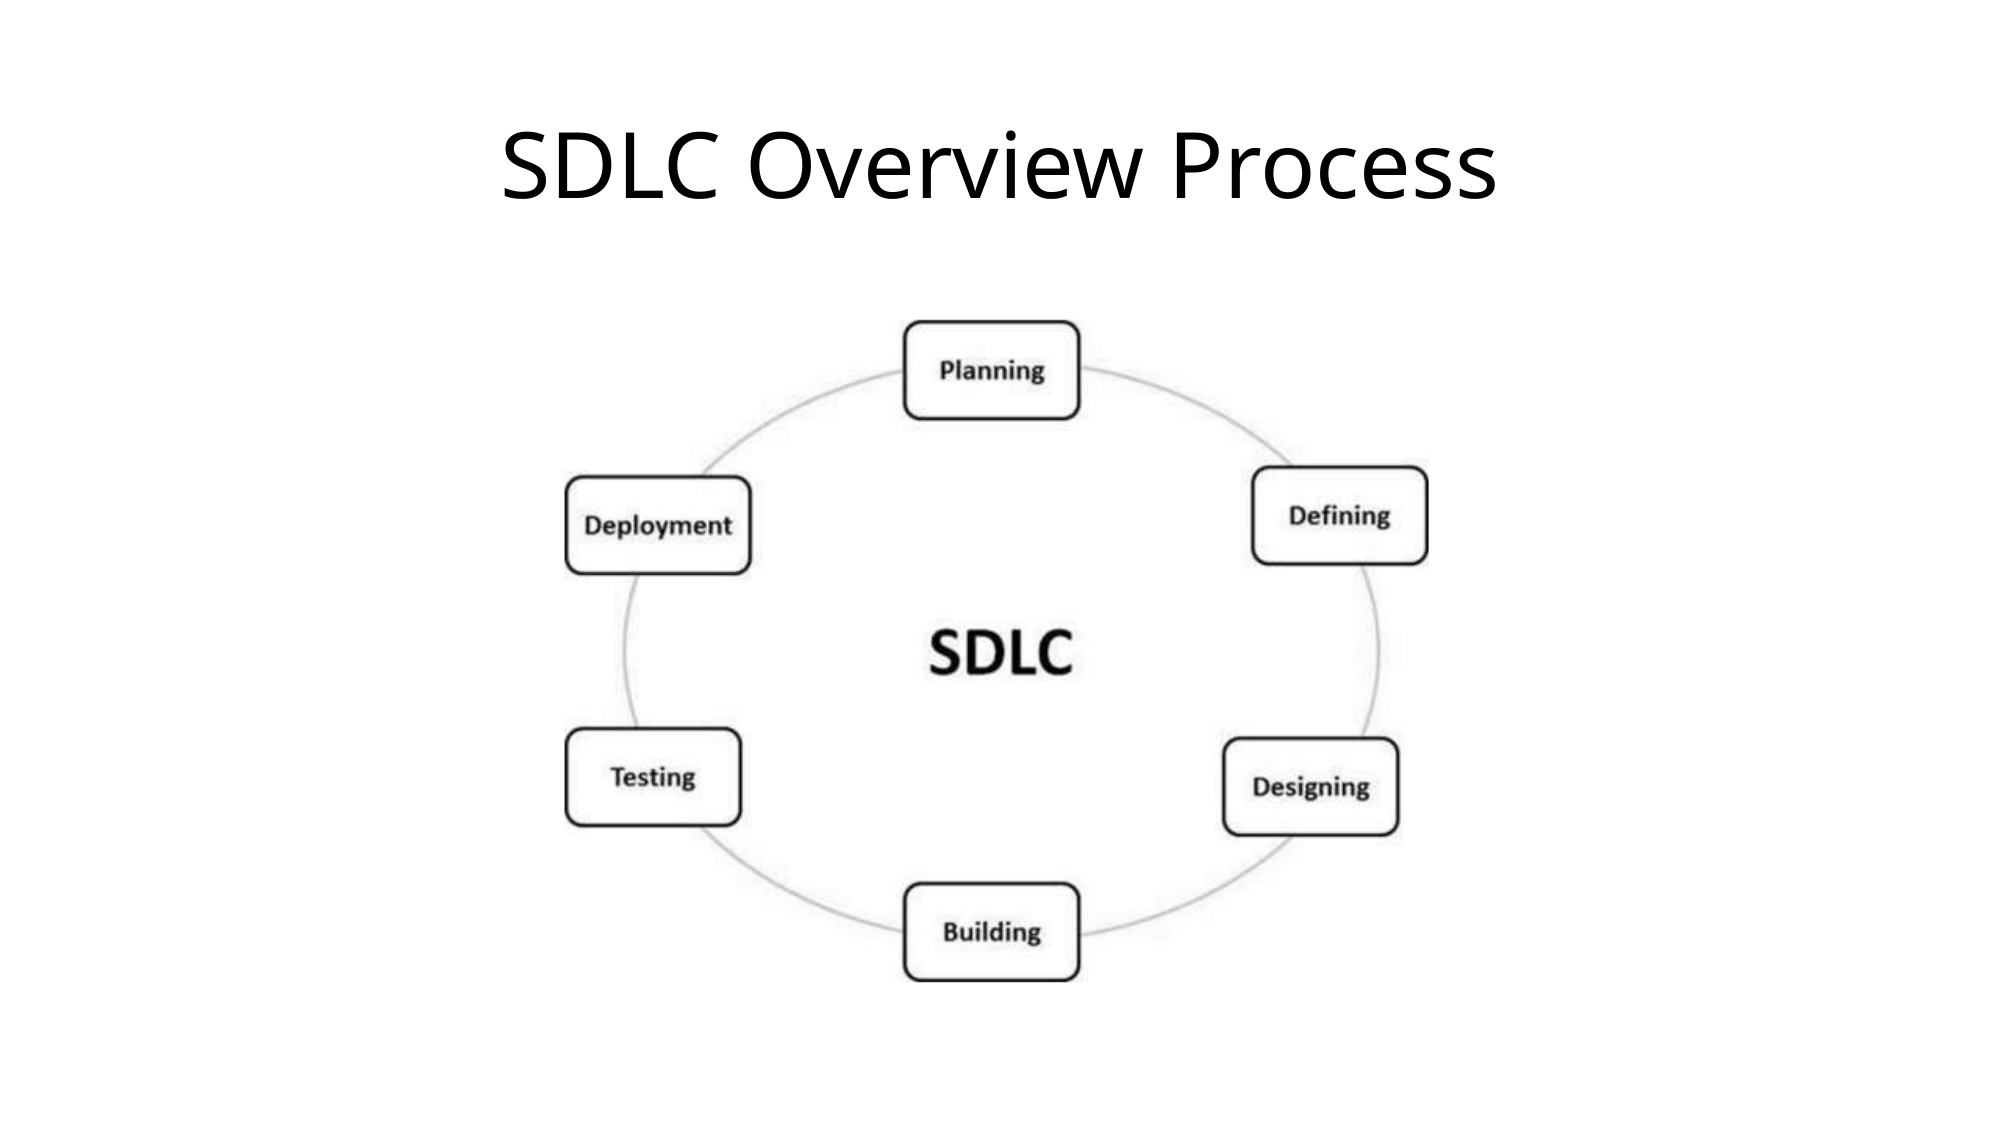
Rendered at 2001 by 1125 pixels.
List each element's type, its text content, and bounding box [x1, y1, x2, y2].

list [532, 314, 1468, 998]
title SDLC Overview Process [137, 59, 1863, 278]
